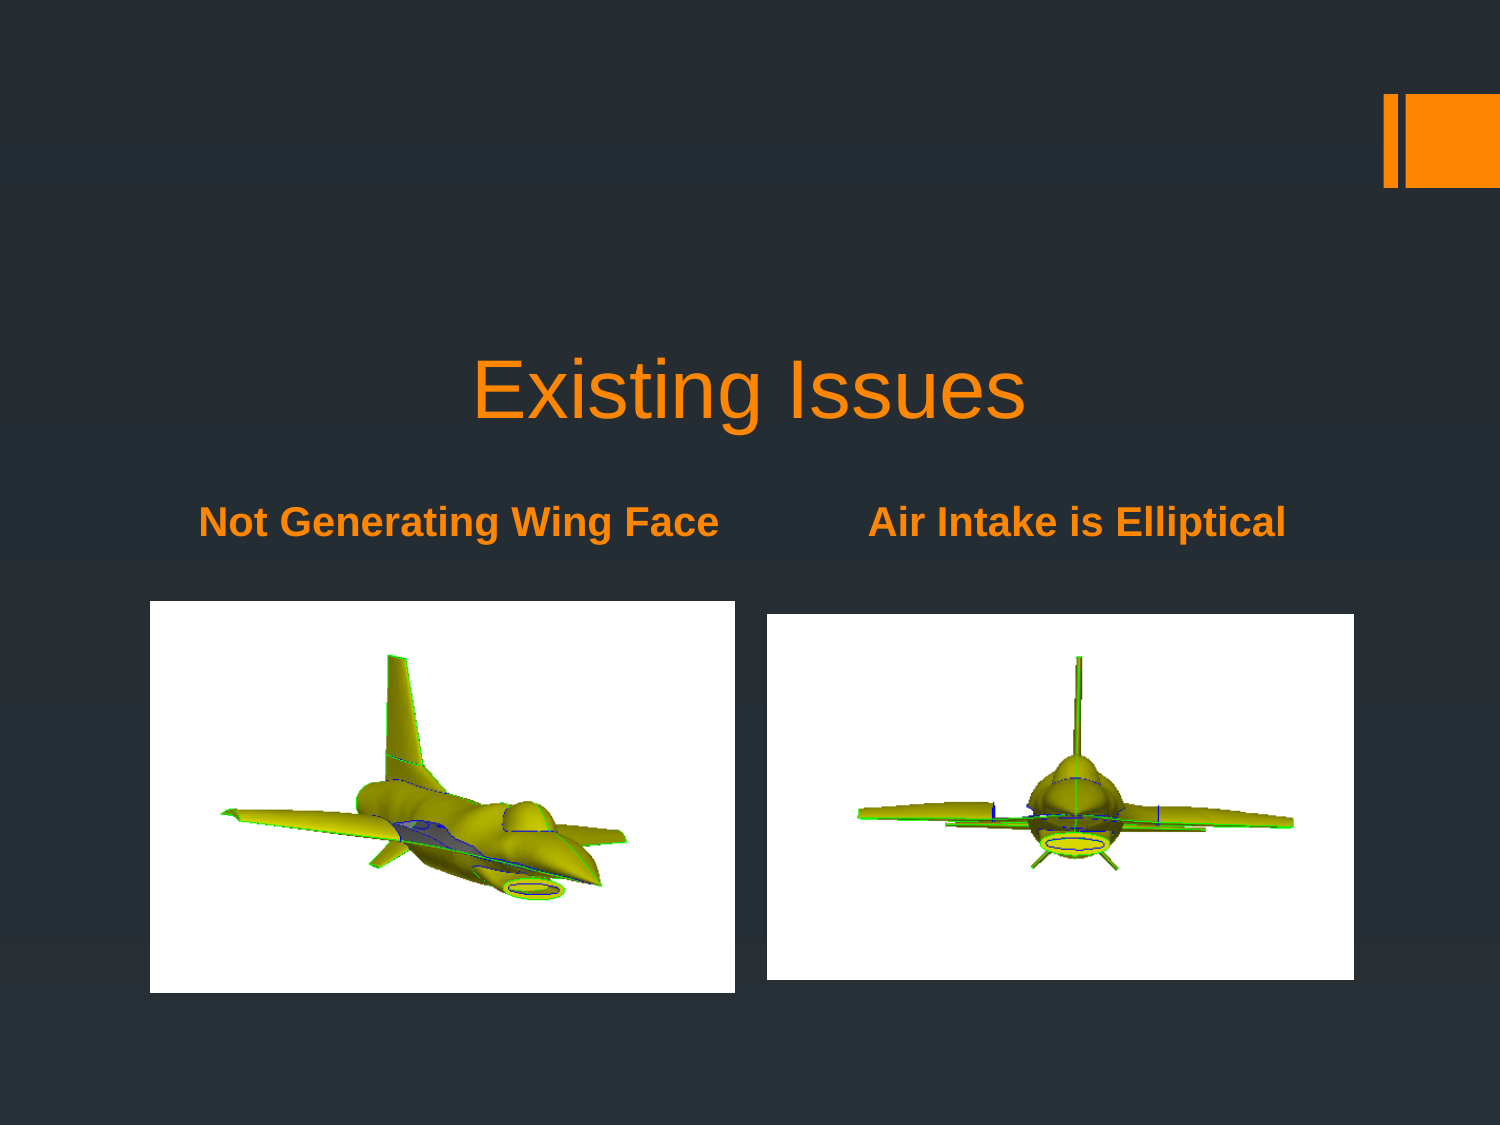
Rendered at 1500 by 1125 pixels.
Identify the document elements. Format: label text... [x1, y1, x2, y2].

title Existing Issues [150, 253, 1350, 443]
list Not Generating Wing Face [183, 450, 736, 552]
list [149, 601, 736, 994]
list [767, 613, 1354, 981]
list Air Intake is Elliptical [801, 450, 1353, 552]
